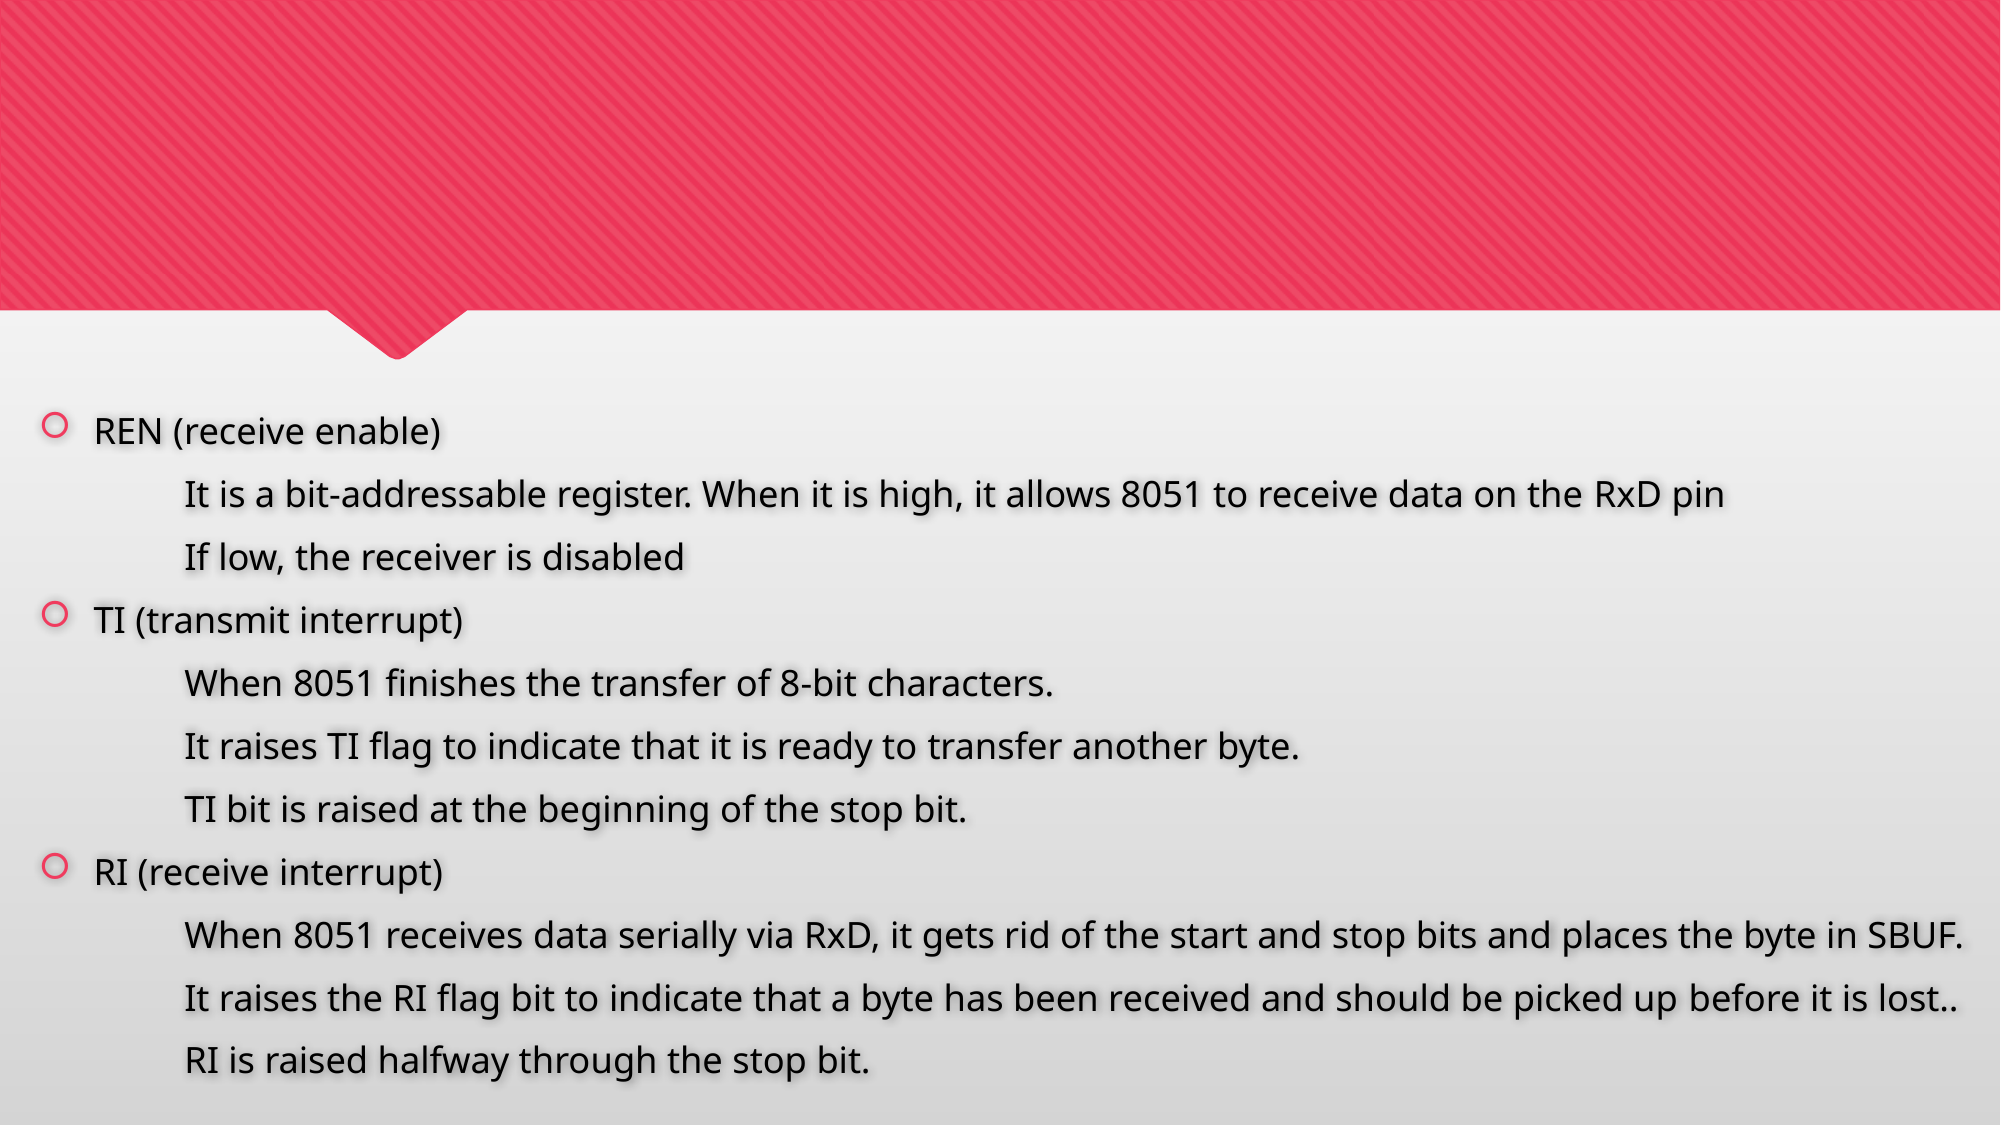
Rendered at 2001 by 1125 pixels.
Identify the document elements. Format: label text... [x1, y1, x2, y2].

list REN (receive enable) It is a bit-addressable register. When it is high, it allows 8051 to receive data on the RxD pin If low, the receiver is disabled TI (transmit interrupt) When 8051 finishes the transfer of 8-bit characters. It raises TI flag to indicate that it is ready to transfer another byte. TI bit is raised at the beginning of the stop bit. RI (receive interrupt) When 8051 receives data serially via RxD, it gets rid of the start and stop bits and places the byte in SBUF. It raises the RI flag bit to indicate that a byte has been received and should be picked up before it is lost.. RI is raised halfway through the stop bit. [23, 364, 2000, 1125]
